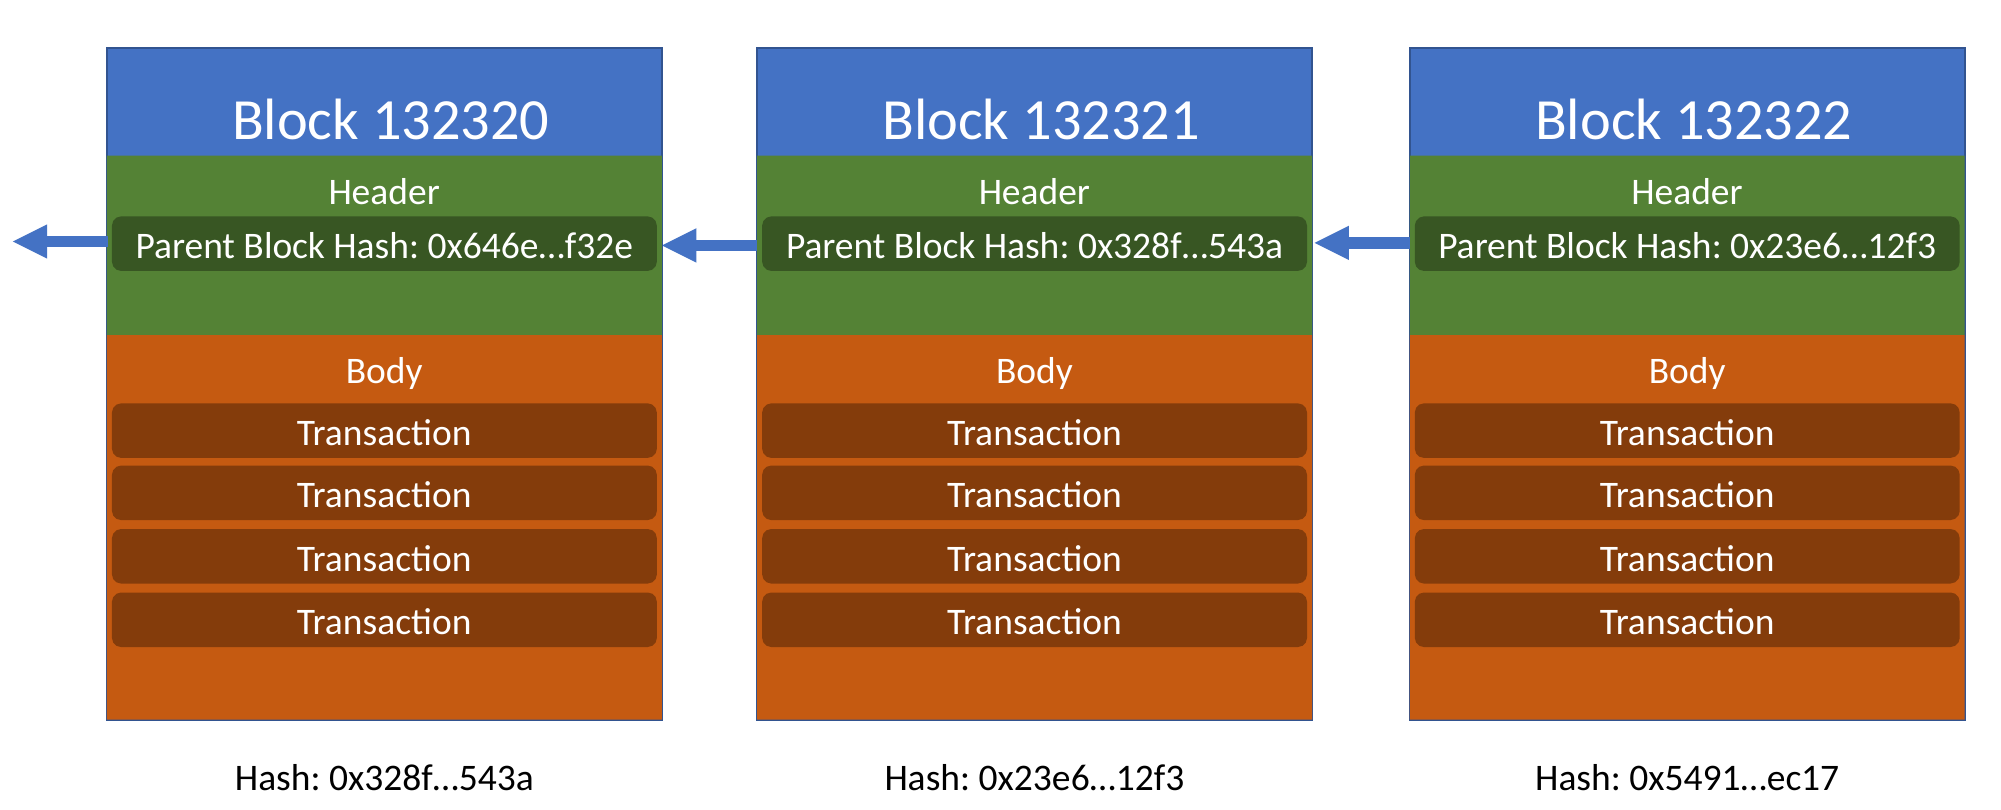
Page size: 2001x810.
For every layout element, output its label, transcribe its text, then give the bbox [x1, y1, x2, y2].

text_box Hash: 0x23e6…12f3 [869, 745, 1200, 806]
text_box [1409, 47, 1965, 720]
text_box Hash: 0x328f…543a [220, 745, 549, 806]
text_box Hash: 0x5491…ec17 [1520, 745, 1855, 806]
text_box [757, 47, 1313, 720]
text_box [106, 47, 662, 720]
